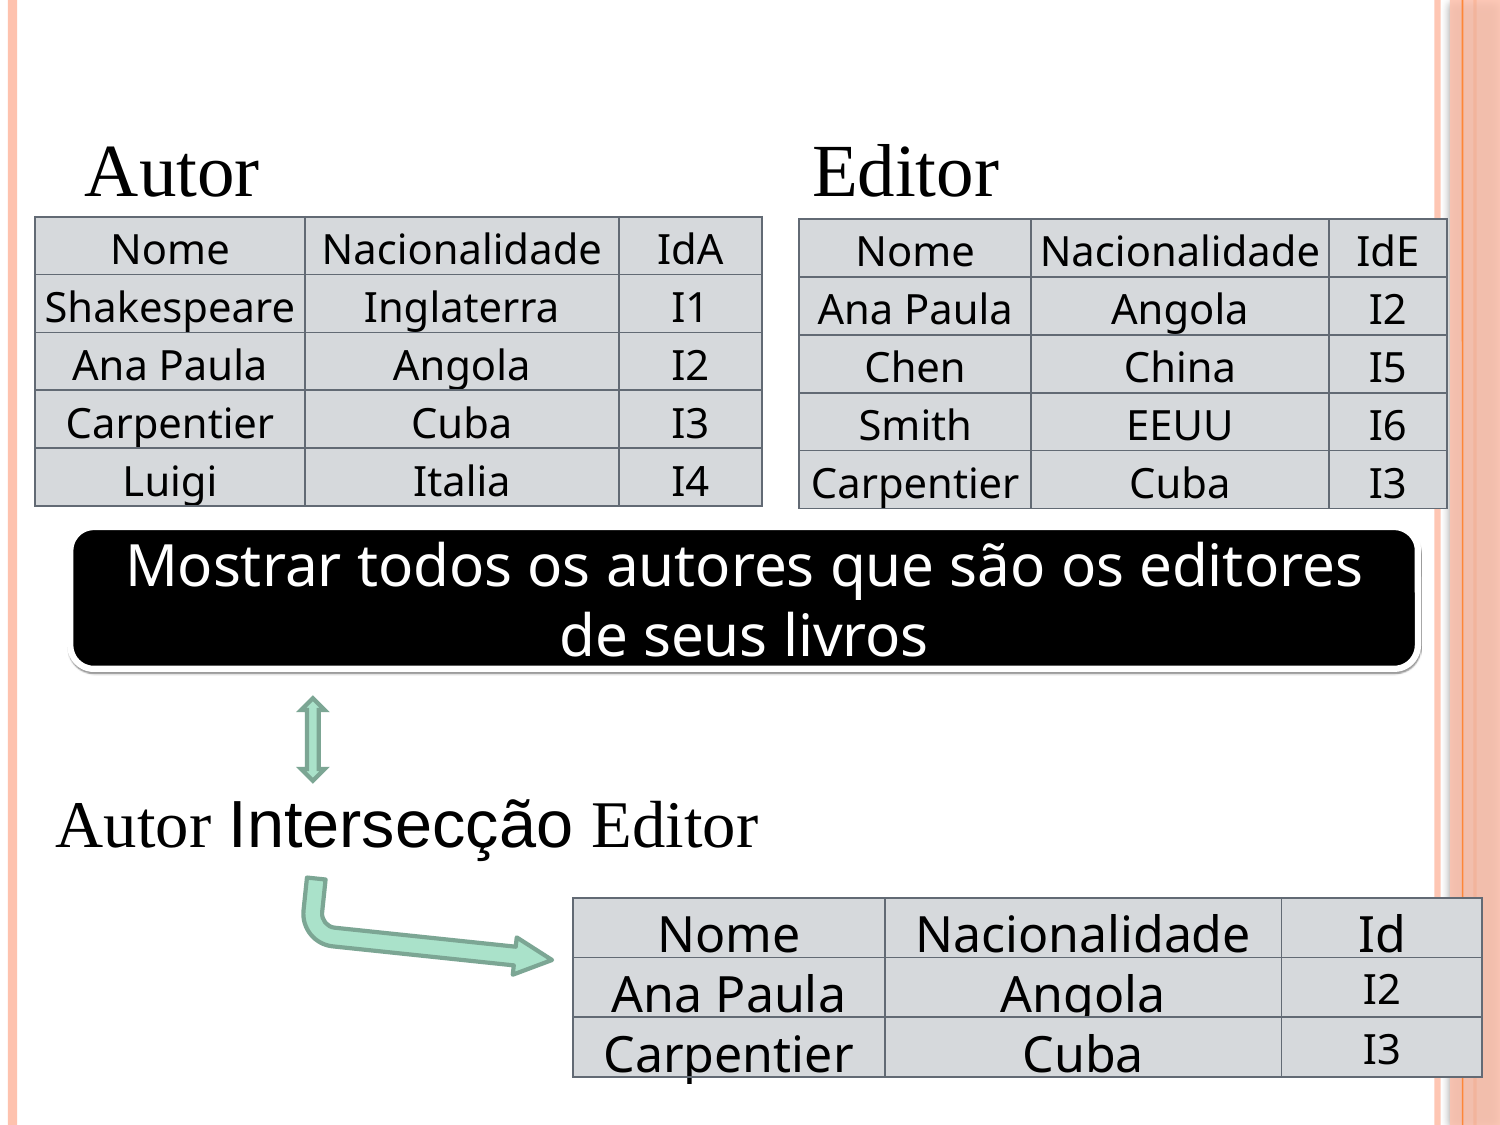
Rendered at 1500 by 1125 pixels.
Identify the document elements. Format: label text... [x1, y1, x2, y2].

table_header Nome [574, 899, 884, 957]
table_cell Angola [886, 958, 1281, 1016]
table_cell Cuba [1032, 451, 1328, 508]
table_cell Carpentier [36, 391, 304, 447]
text_box [303, 877, 553, 975]
table_cell I2 [1282, 958, 1481, 1016]
table_cell Luigi [36, 449, 304, 505]
table_cell Shakespeare [36, 275, 304, 332]
table_cell I4 [620, 449, 761, 505]
table_cell Ana Paula [36, 333, 304, 389]
text_box [301, 698, 325, 781]
text_box Autor [70, 113, 349, 219]
table_cell Cuba [886, 1018, 1281, 1076]
table_cell I1 [620, 275, 761, 332]
text_box Autor Intersecção Editor [41, 773, 798, 869]
table_header Nome [36, 218, 304, 274]
table_cell I2 [1330, 278, 1446, 334]
table_cell Angola [1032, 278, 1328, 334]
table_cell I3 [620, 391, 761, 447]
table_header Nacionalidade [1032, 220, 1328, 276]
table_header Nacionalidade [886, 899, 1281, 957]
table_cell Ana Paula [800, 278, 1030, 334]
table_cell Angola [306, 333, 618, 389]
table_cell Cuba [306, 391, 618, 447]
table_cell Chen [800, 336, 1030, 392]
table_cell China [1032, 336, 1328, 392]
table_header IdA [620, 218, 761, 274]
table_cell I6 [1330, 394, 1446, 450]
table_cell I3 [1282, 1018, 1481, 1076]
table_cell Smith [800, 394, 1030, 450]
table_cell Carpentier [574, 1018, 884, 1076]
table_cell Carpentier [800, 451, 1030, 508]
table_cell Italia [306, 449, 618, 505]
table_cell EEUU [1032, 394, 1328, 450]
table_header Nome [800, 220, 1030, 276]
table_cell I3 [1330, 451, 1446, 508]
table_cell Inglaterra [306, 275, 618, 332]
text_box Mostrar todos os autores que são os editores de seus livros [70, 527, 1418, 669]
text_box Editor [797, 113, 1081, 219]
table_cell I2 [620, 333, 761, 389]
table_cell Ana Paula [574, 958, 884, 1016]
table_header IdE [1330, 220, 1446, 276]
table_header Nacionalidade [306, 218, 618, 274]
table_header Id [1282, 899, 1481, 957]
table_cell I5 [1330, 336, 1446, 392]
